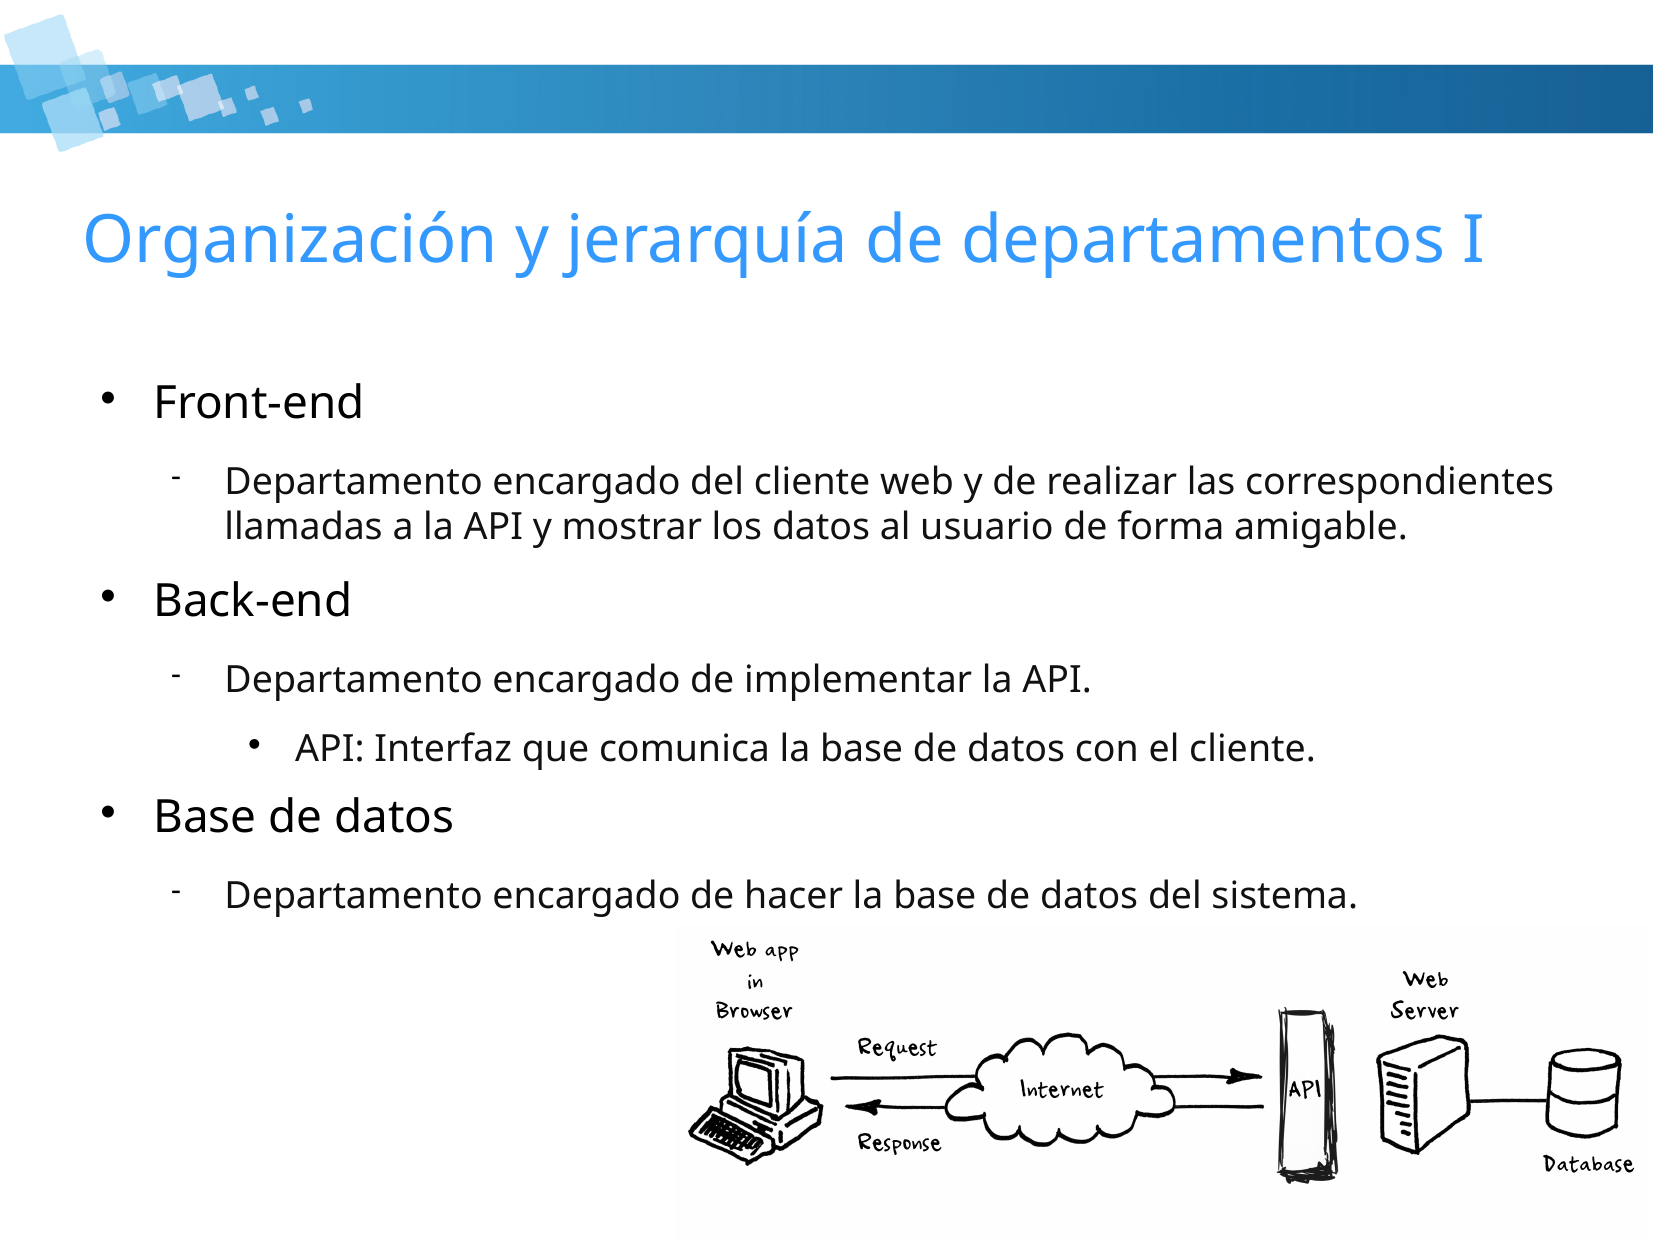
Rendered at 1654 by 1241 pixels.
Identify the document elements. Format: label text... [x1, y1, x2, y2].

text_box Organización y jerarquía de departamentos I [82, 132, 1571, 340]
picture [0, 0, 1653, 1241]
text_box Front-end Departamento encargado del cliente web y de realizar las correspondientes llamadas a la API y mostrar los datos al usuario de forma amigable. Back-end Departamento encargado de implementar la API. API: Interfaz que comunica la base de datos con el cliente. Base de datos Departamento encargado de hacer la base de datos del sistema. [82, 372, 1571, 1093]
